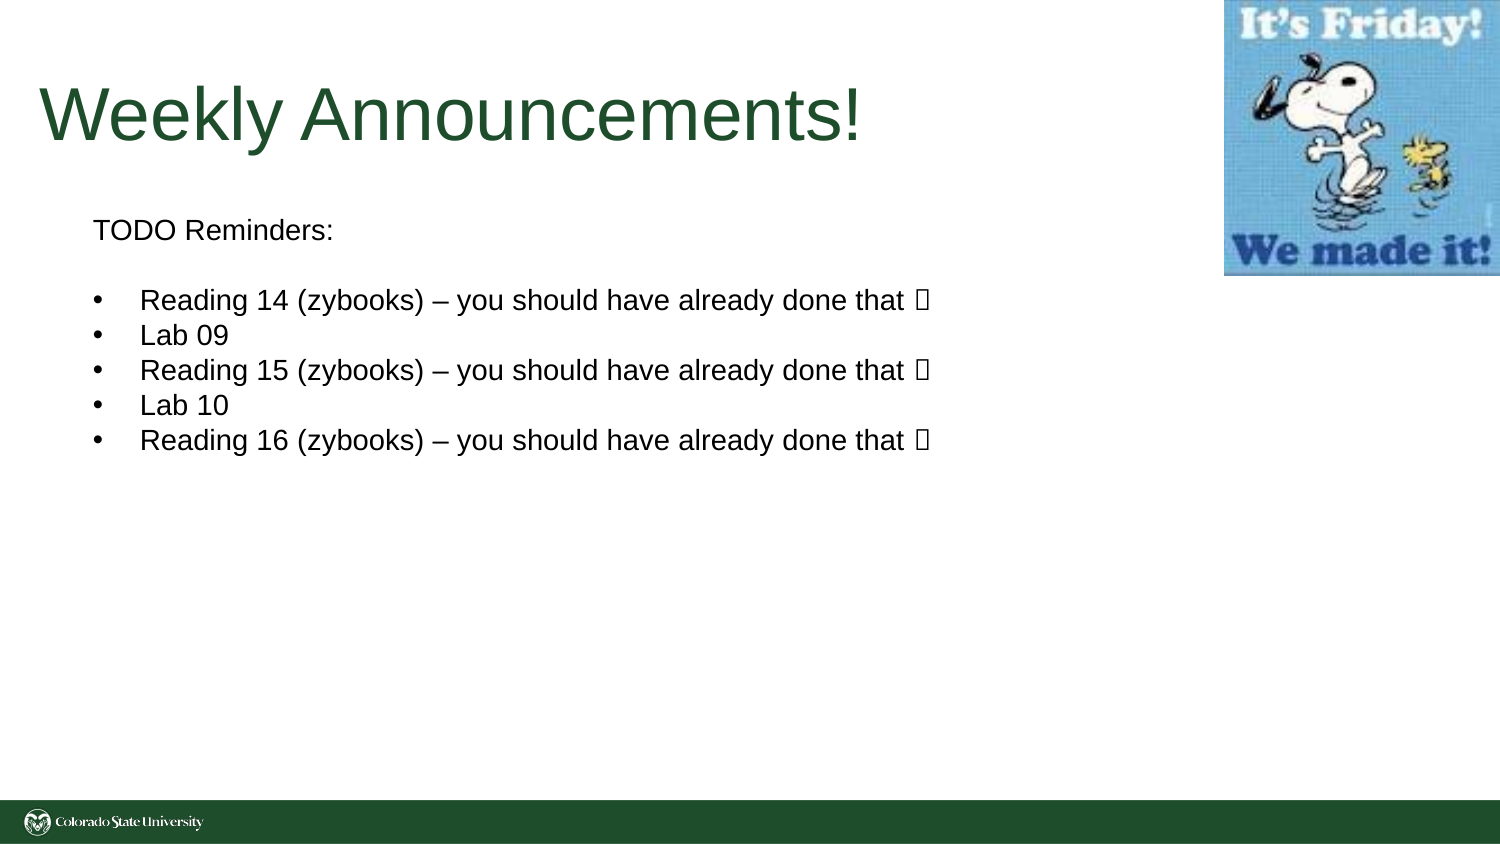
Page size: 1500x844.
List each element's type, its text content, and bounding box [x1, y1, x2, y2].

picture [16, 800, 212, 844]
picture [1223, 0, 1500, 277]
text_box TODO Reminders: Reading 14 (zybooks) – you should have already done that  Lab 09 Reading 15 (zybooks) – you should have already done that  Lab 10 Reading 16 (zybooks) – you should have already done that  [78, 204, 989, 499]
title Weekly Announcements! [29, 55, 1218, 166]
